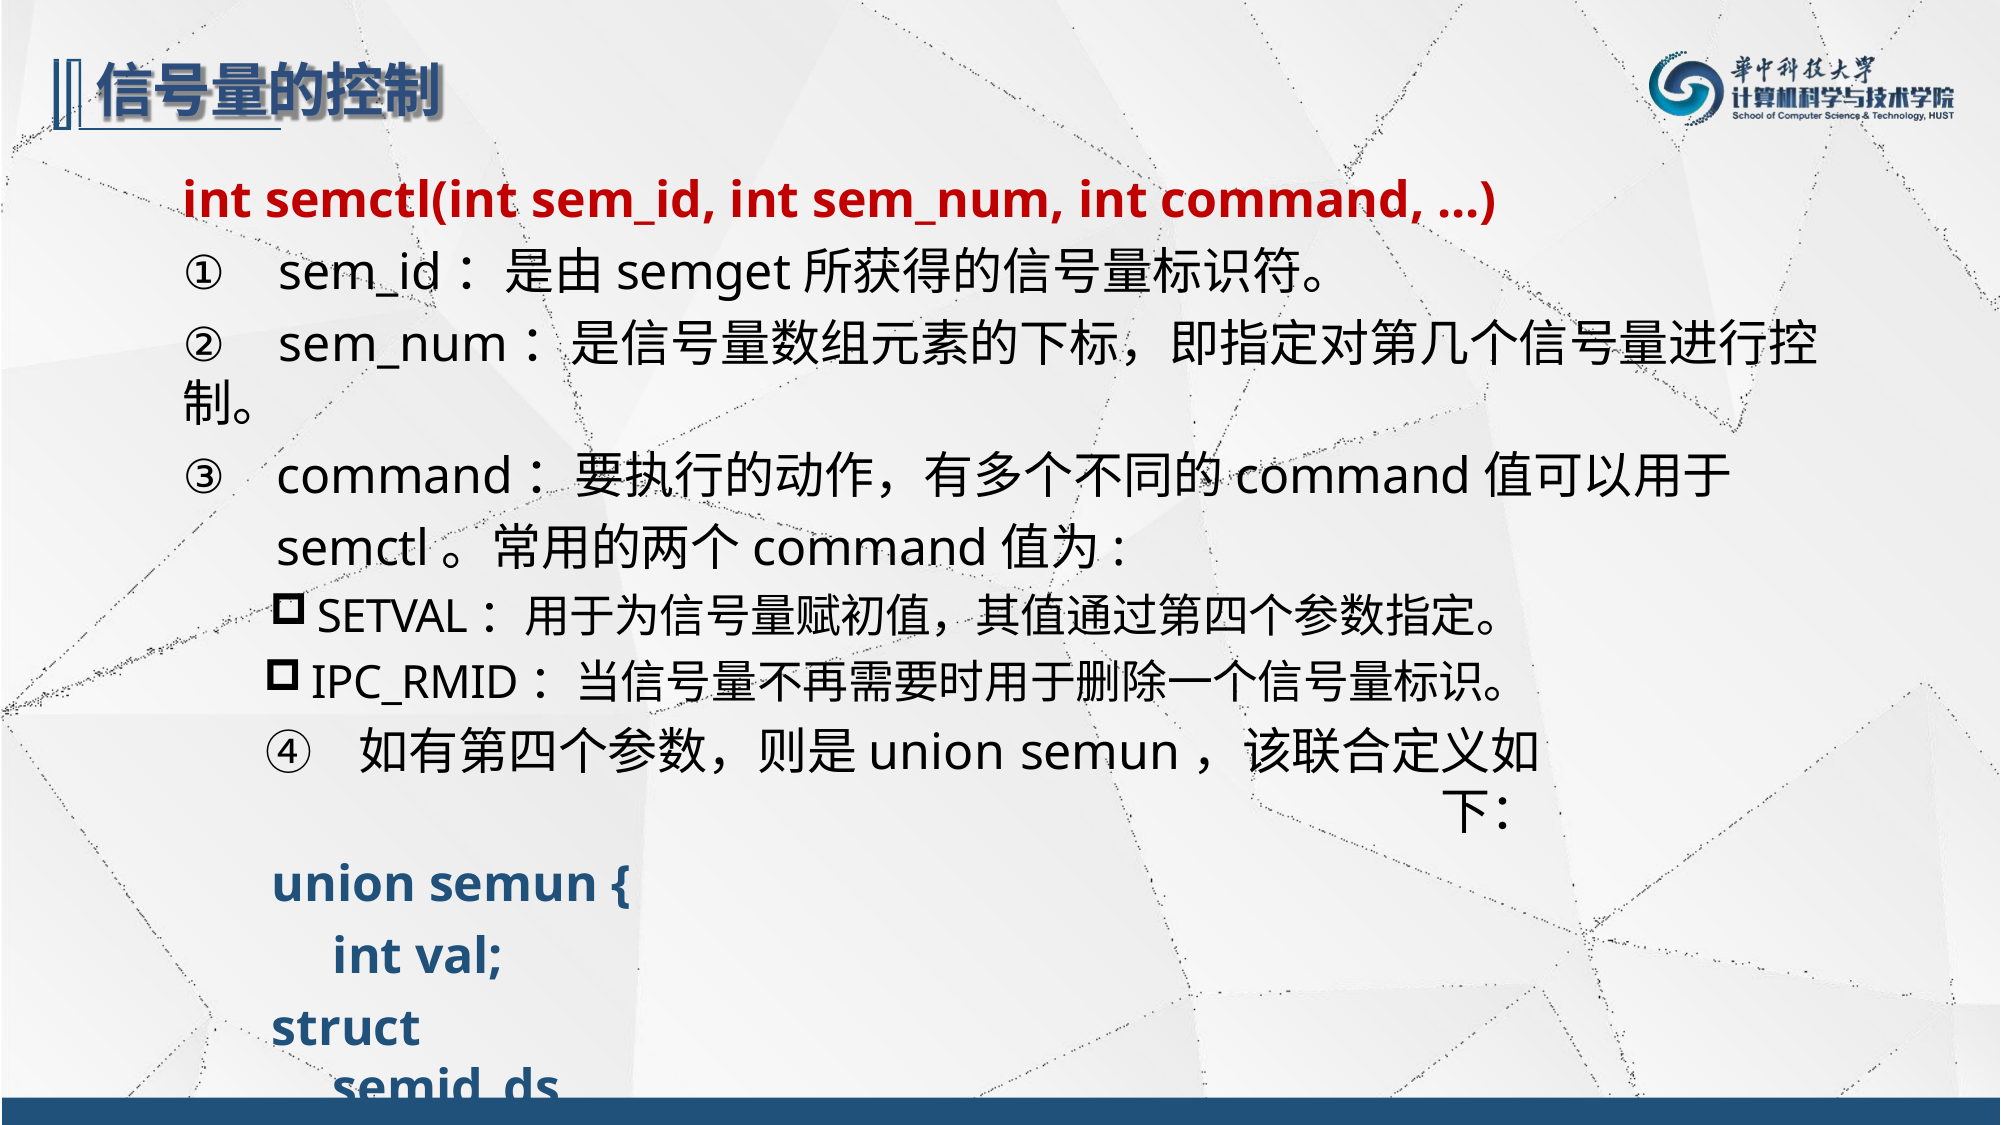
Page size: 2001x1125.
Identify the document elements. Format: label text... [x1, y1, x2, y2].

text_box int semctl(int sem_id, int sem_num, int command, ...) ① sem_id：是由semget所获得的信号量标识符。 ② sem_num：是信号量数组元素的下标，即指定对第几个信号量进行控制。 ③ command：要执行的动作，有多个不同的command值可以用于semctl。常用的两个command值为: SETVAL：用于为信号量赋初值，其值通过第四个参数指定。 IPC_RMID：当信号量不再需要时用于删除一个信号量标识。 ④ 如有第四个参数，则是union semun，该联合定义如下： union semun { int val; struct semid_ds *buf; unsigned short *array; } [180, 153, 1917, 1125]
picture [0, 0, 2000, 1125]
title 信号量的控制 [92, 174, 447, 241]
